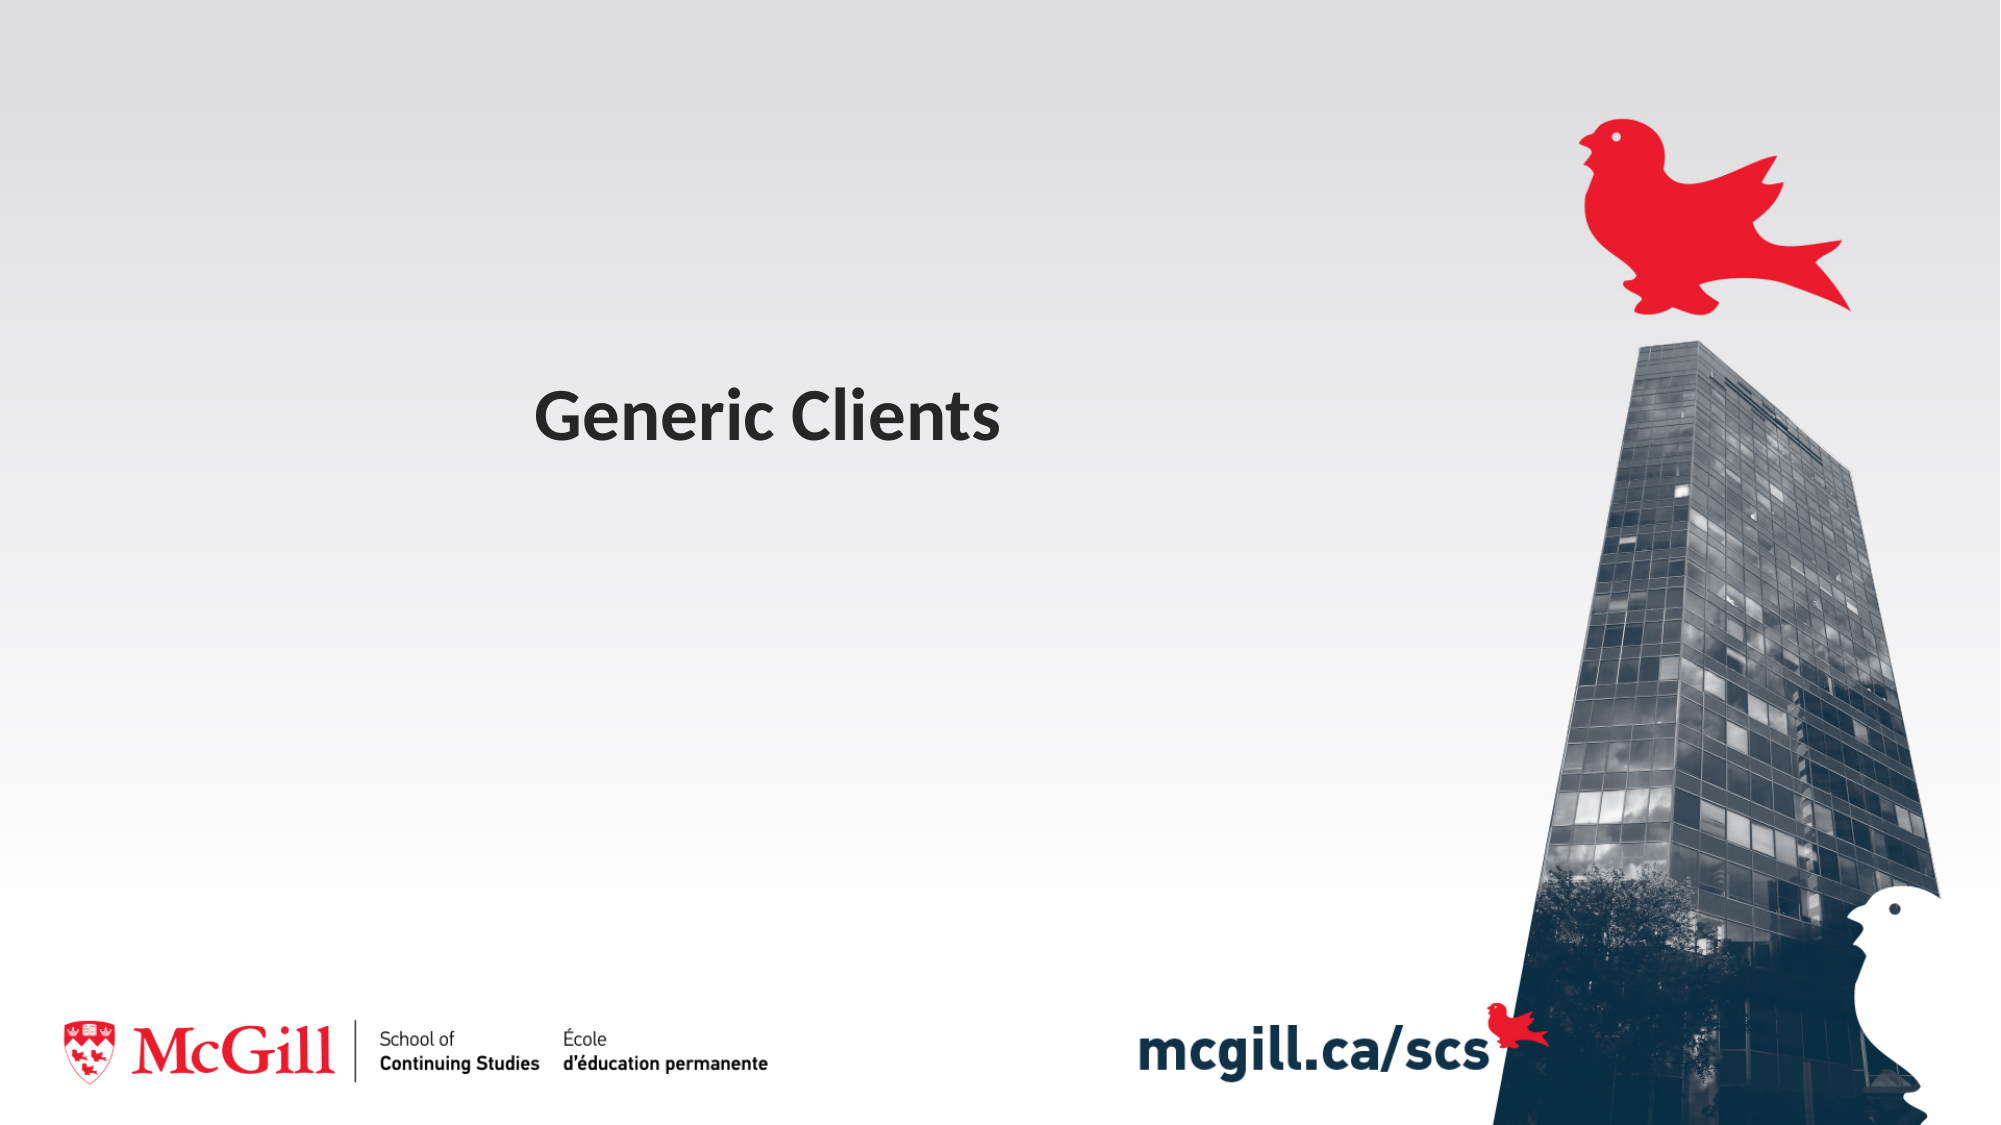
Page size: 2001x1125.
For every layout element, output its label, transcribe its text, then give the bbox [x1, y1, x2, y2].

title Generic Clients [0, 0, 1538, 825]
picture [0, 0, 2000, 1125]
